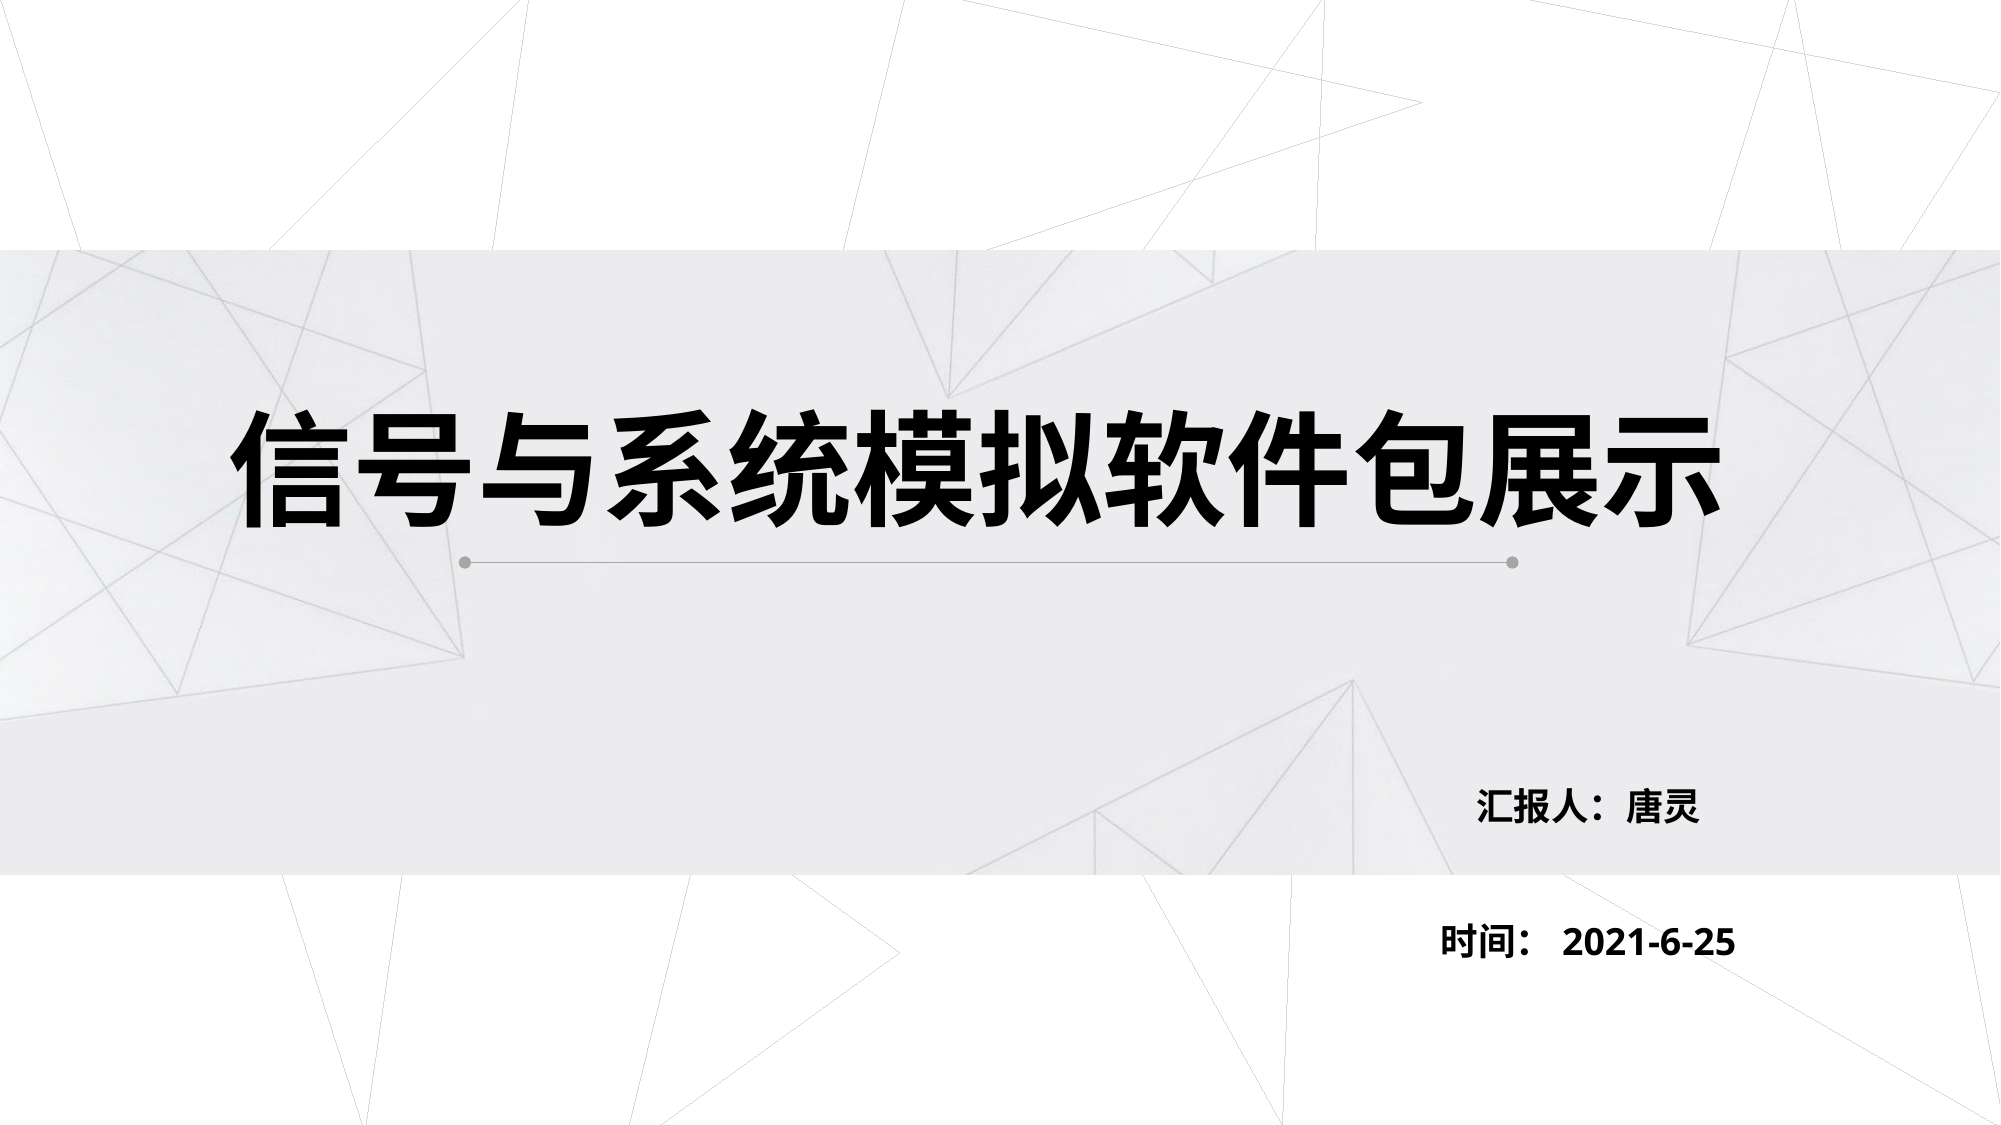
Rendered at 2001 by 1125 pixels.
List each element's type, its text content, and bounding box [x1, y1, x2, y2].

text_box [0, 0, 522, 250]
picture [0, 250, 2000, 875]
text_box [1435, 910, 1803, 972]
text_box [1790, 875, 2000, 1125]
text_box 汇报人：唐灵 时间：2021-6-25 [1387, 875, 1790, 1106]
text_box [281, 875, 404, 1125]
text_box [491, 0, 906, 250]
text_box [628, 875, 902, 1125]
text_box [958, 0, 2000, 250]
text_box [1141, 875, 1293, 1125]
